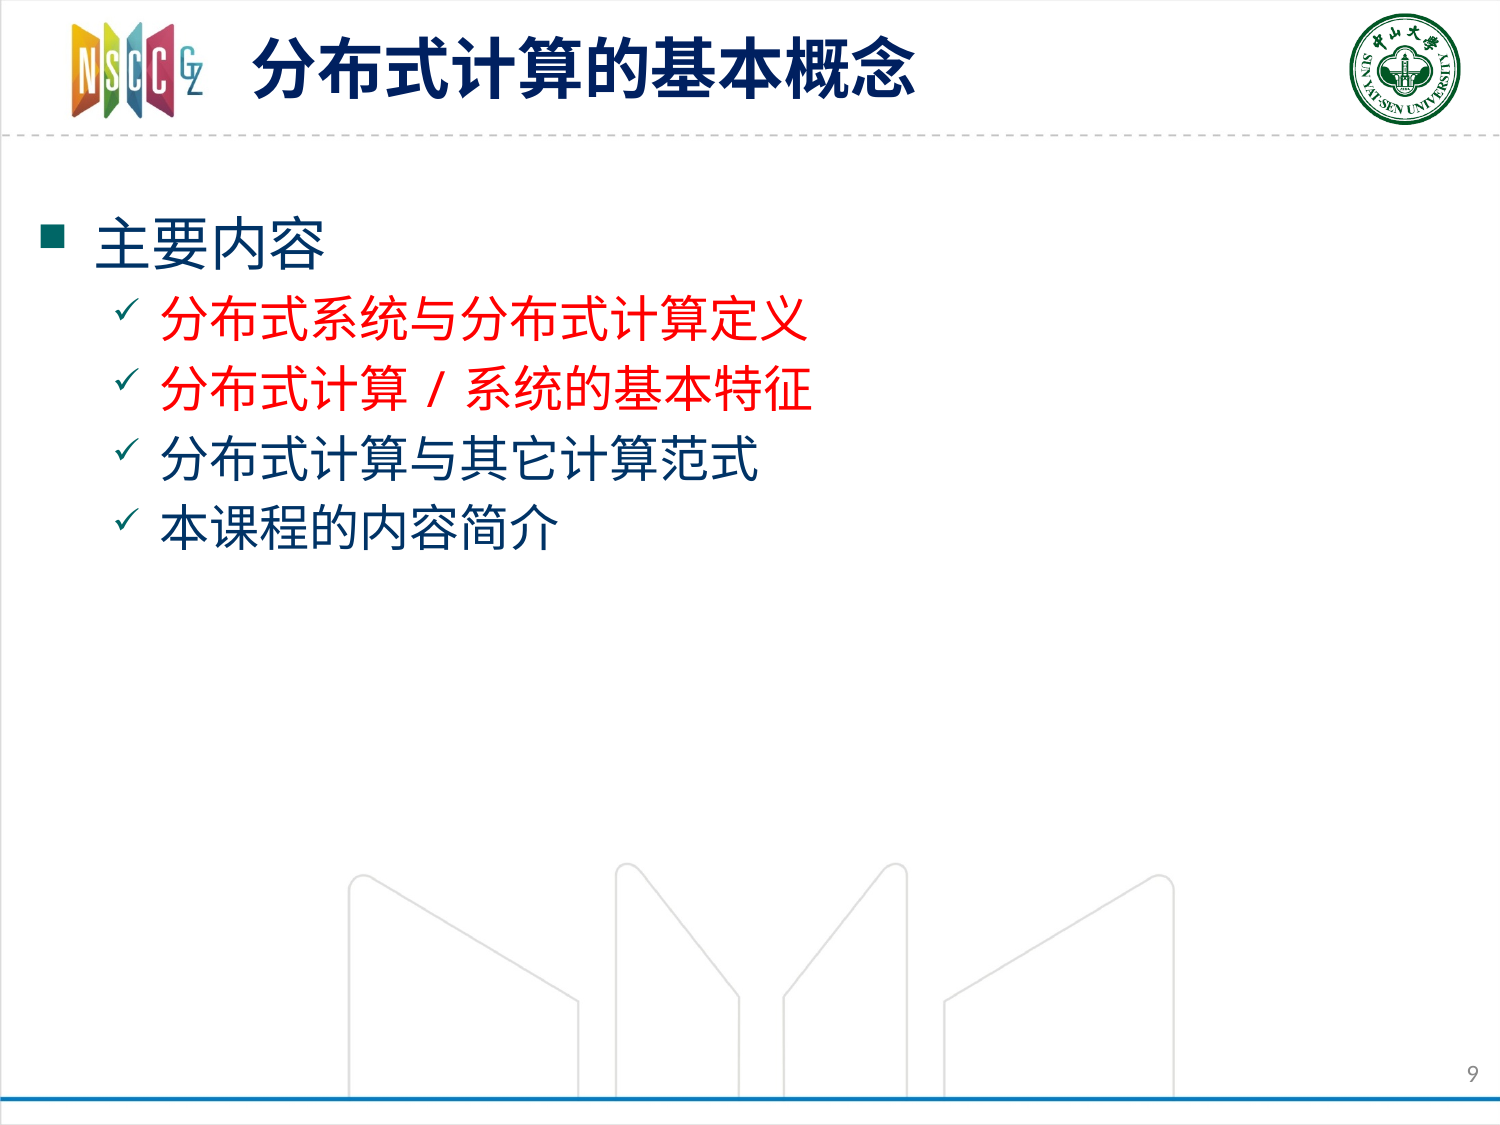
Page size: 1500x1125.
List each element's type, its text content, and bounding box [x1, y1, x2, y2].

text_box 主要内容 分布式系统与分布式计算定义 分布式计算/系统的基本特征 分布式计算与其它计算范式 本课程的内容简介 [22, 199, 1411, 1043]
text_box 分布式计算的基本概念 [235, 18, 951, 114]
slide_number 9 [1144, 1042, 1495, 1103]
picture [0, 0, 1500, 1125]
